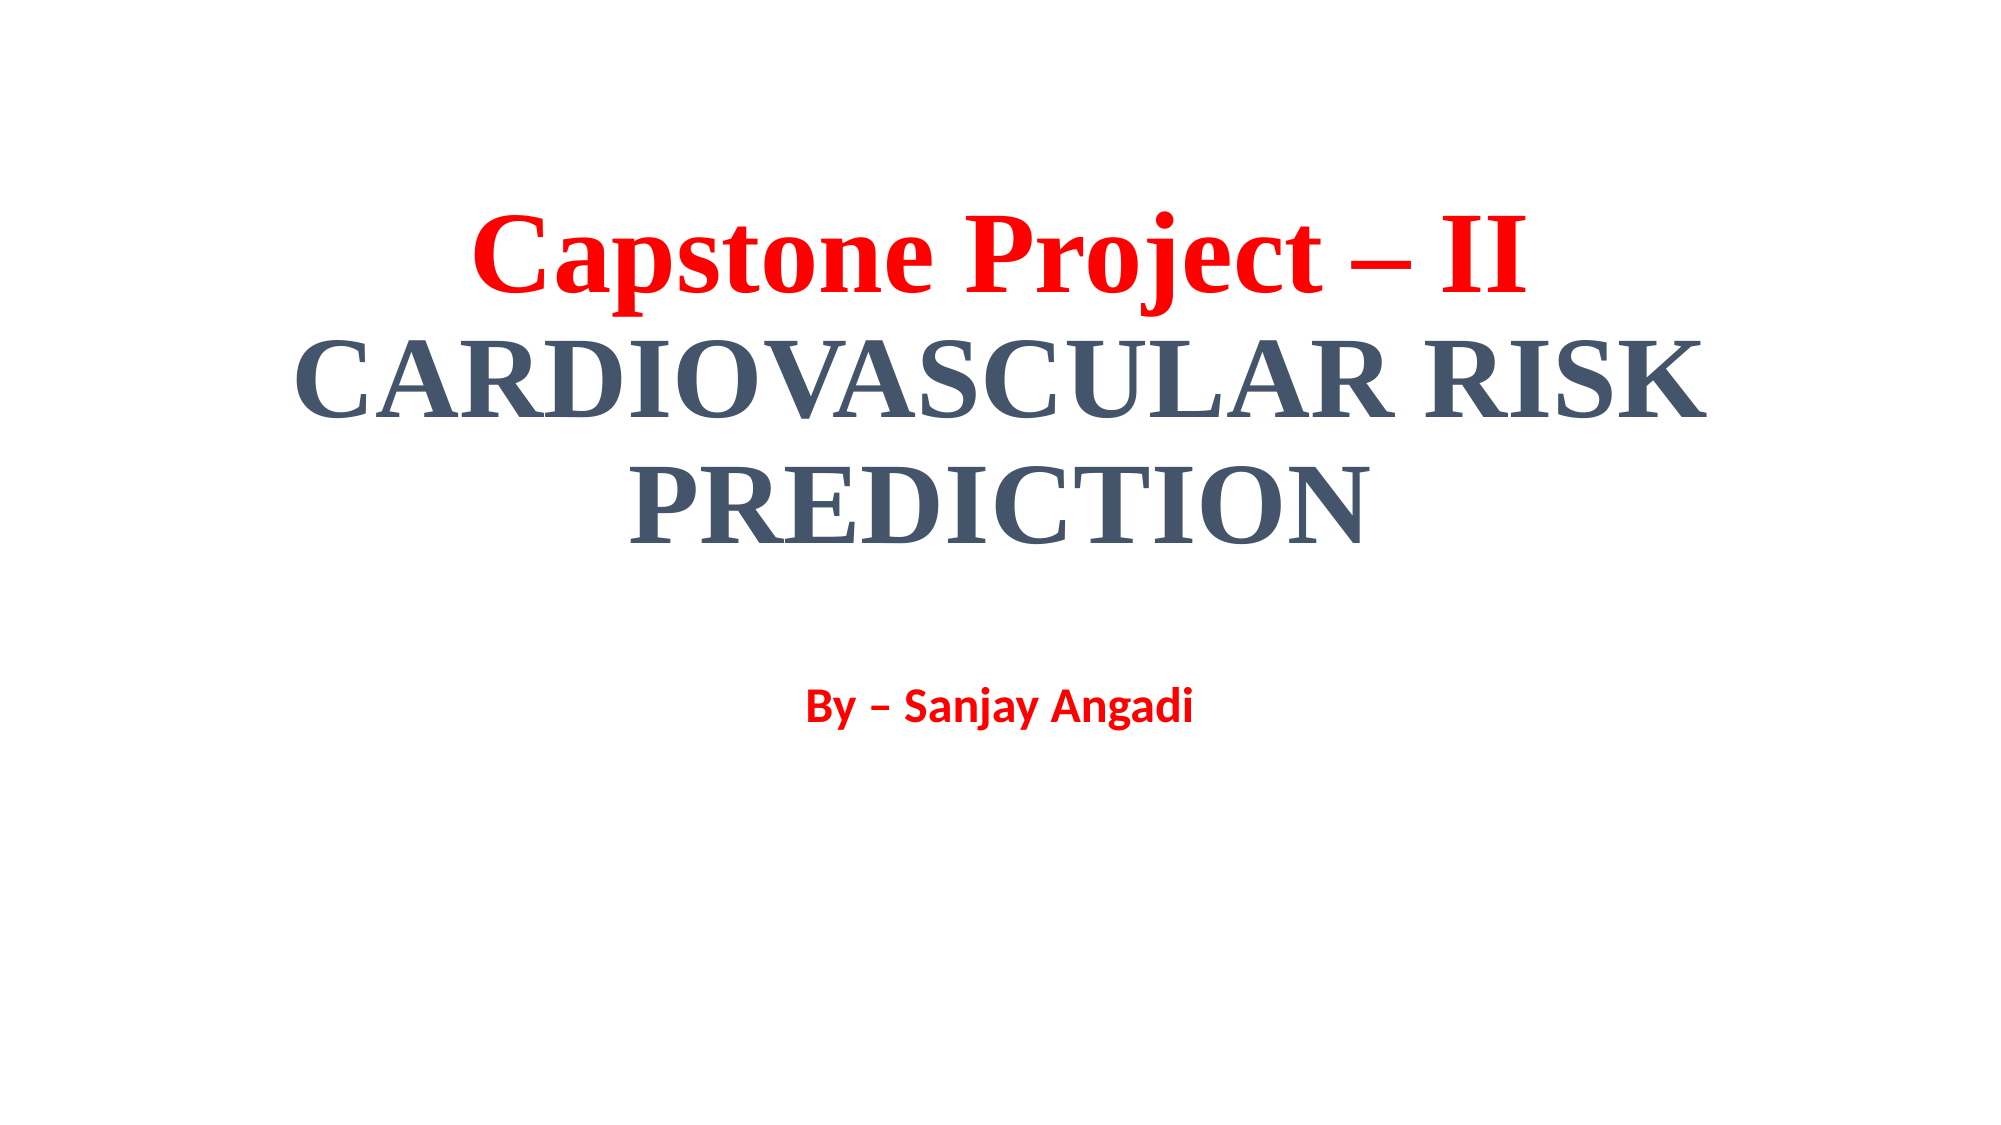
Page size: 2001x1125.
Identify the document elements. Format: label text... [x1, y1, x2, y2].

title Capstone Project – II CARDIOVASCULAR RISK PREDICTION [249, 184, 1750, 576]
subtitle By – Sanjay Angadi [249, 590, 1750, 863]
